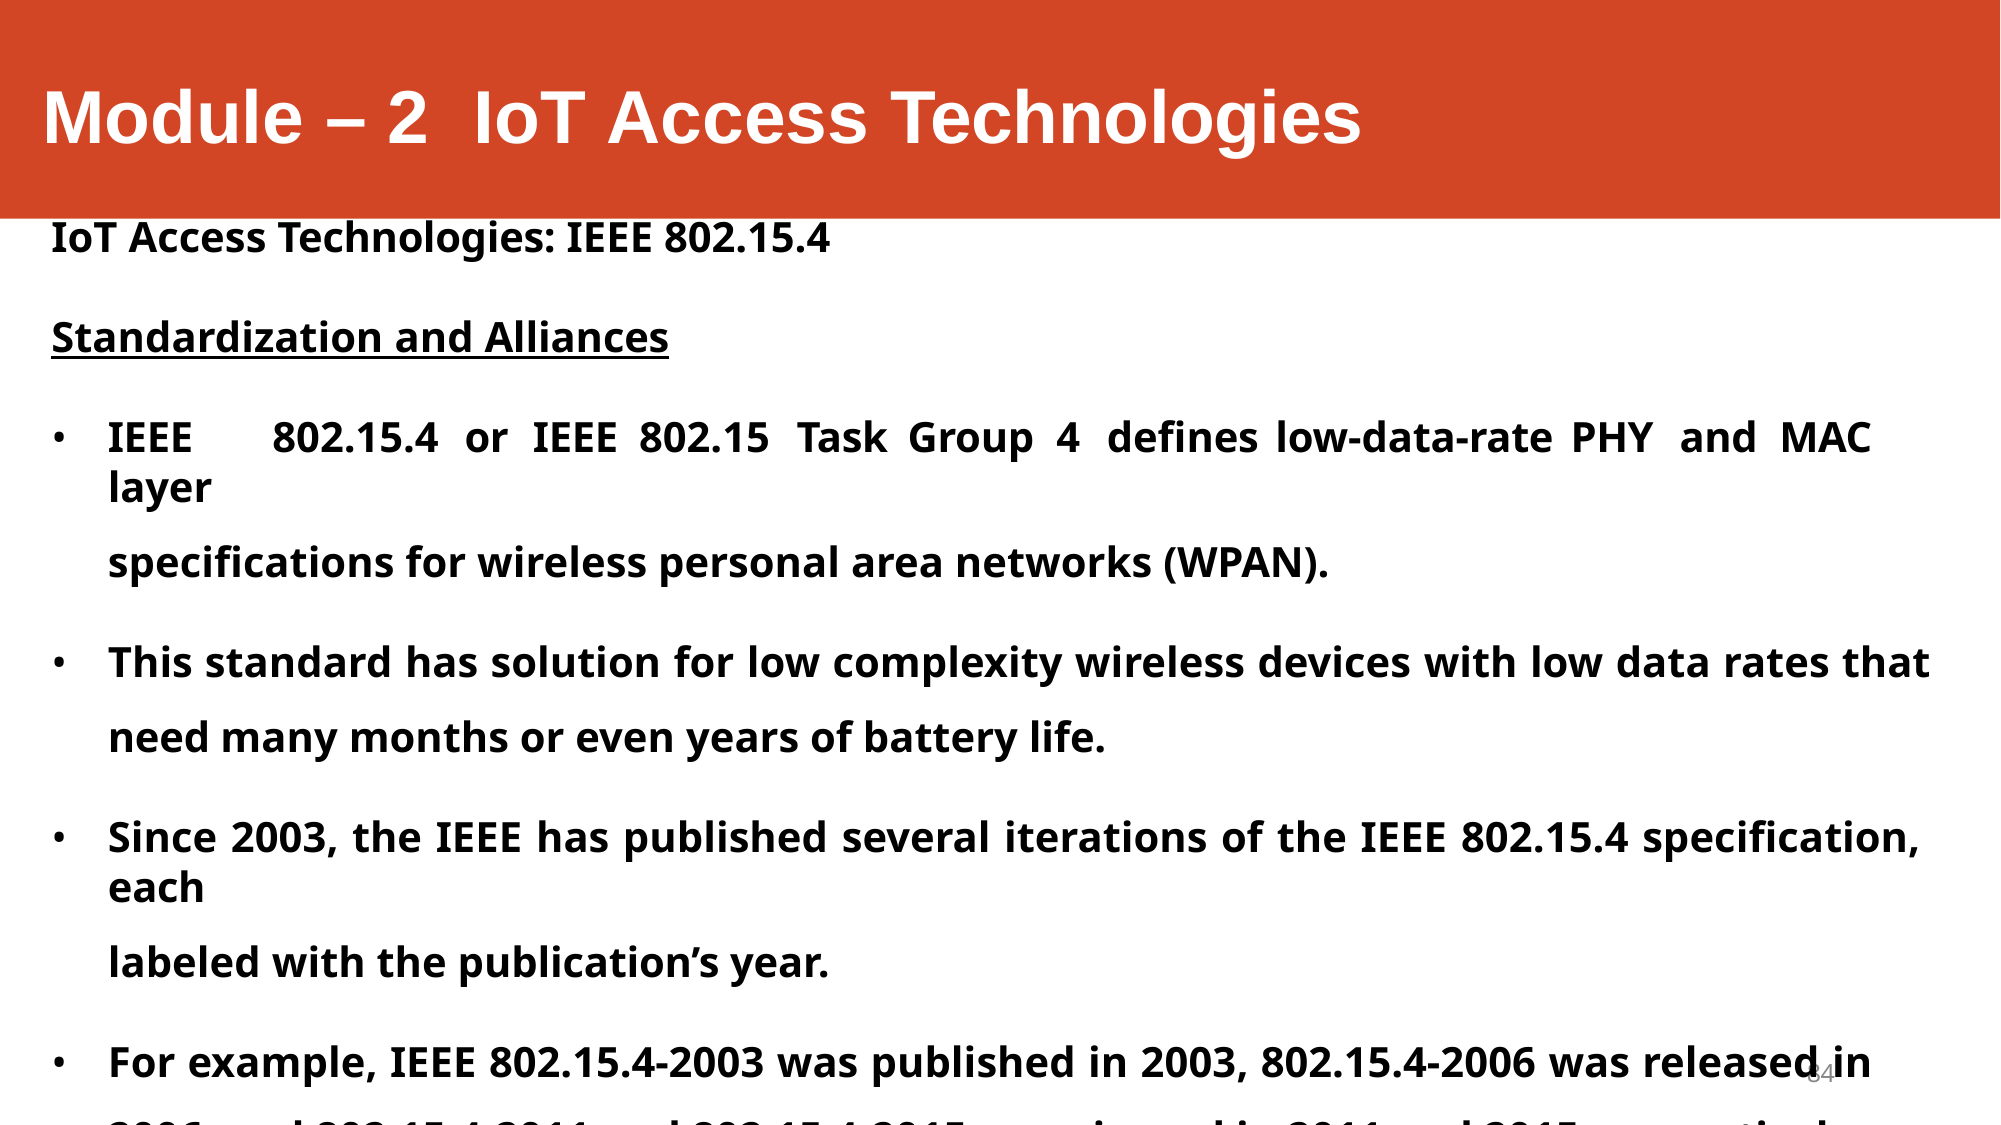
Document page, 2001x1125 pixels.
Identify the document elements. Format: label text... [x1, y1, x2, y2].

title Module – 2 IoT Access Technologies [40, 66, 1366, 257]
text_box IoT Access Technologies: IEEE 802.15.4 Standardization and Alliances IEEE 802.15.4 or IEEE 802.15 Task Group 4 defines low-data-rate PHY and MAC layer specifications for wireless personal area networks (WPAN). This standard has solution for low complexity wireless devices with low data rates that need many months or even years of battery life. Since 2003, the IEEE has published several iterations of the IEEE 802.15.4 specification, each labeled with the publication’s year. For example, IEEE 802.15.4-2003 was published in 2003, 802.15.4-2006 was released in 2006, and 802.15.4-2011 and 802.15.4-2015 were issued in 2011 and 2015, respectively. [49, 208, 1940, 1125]
